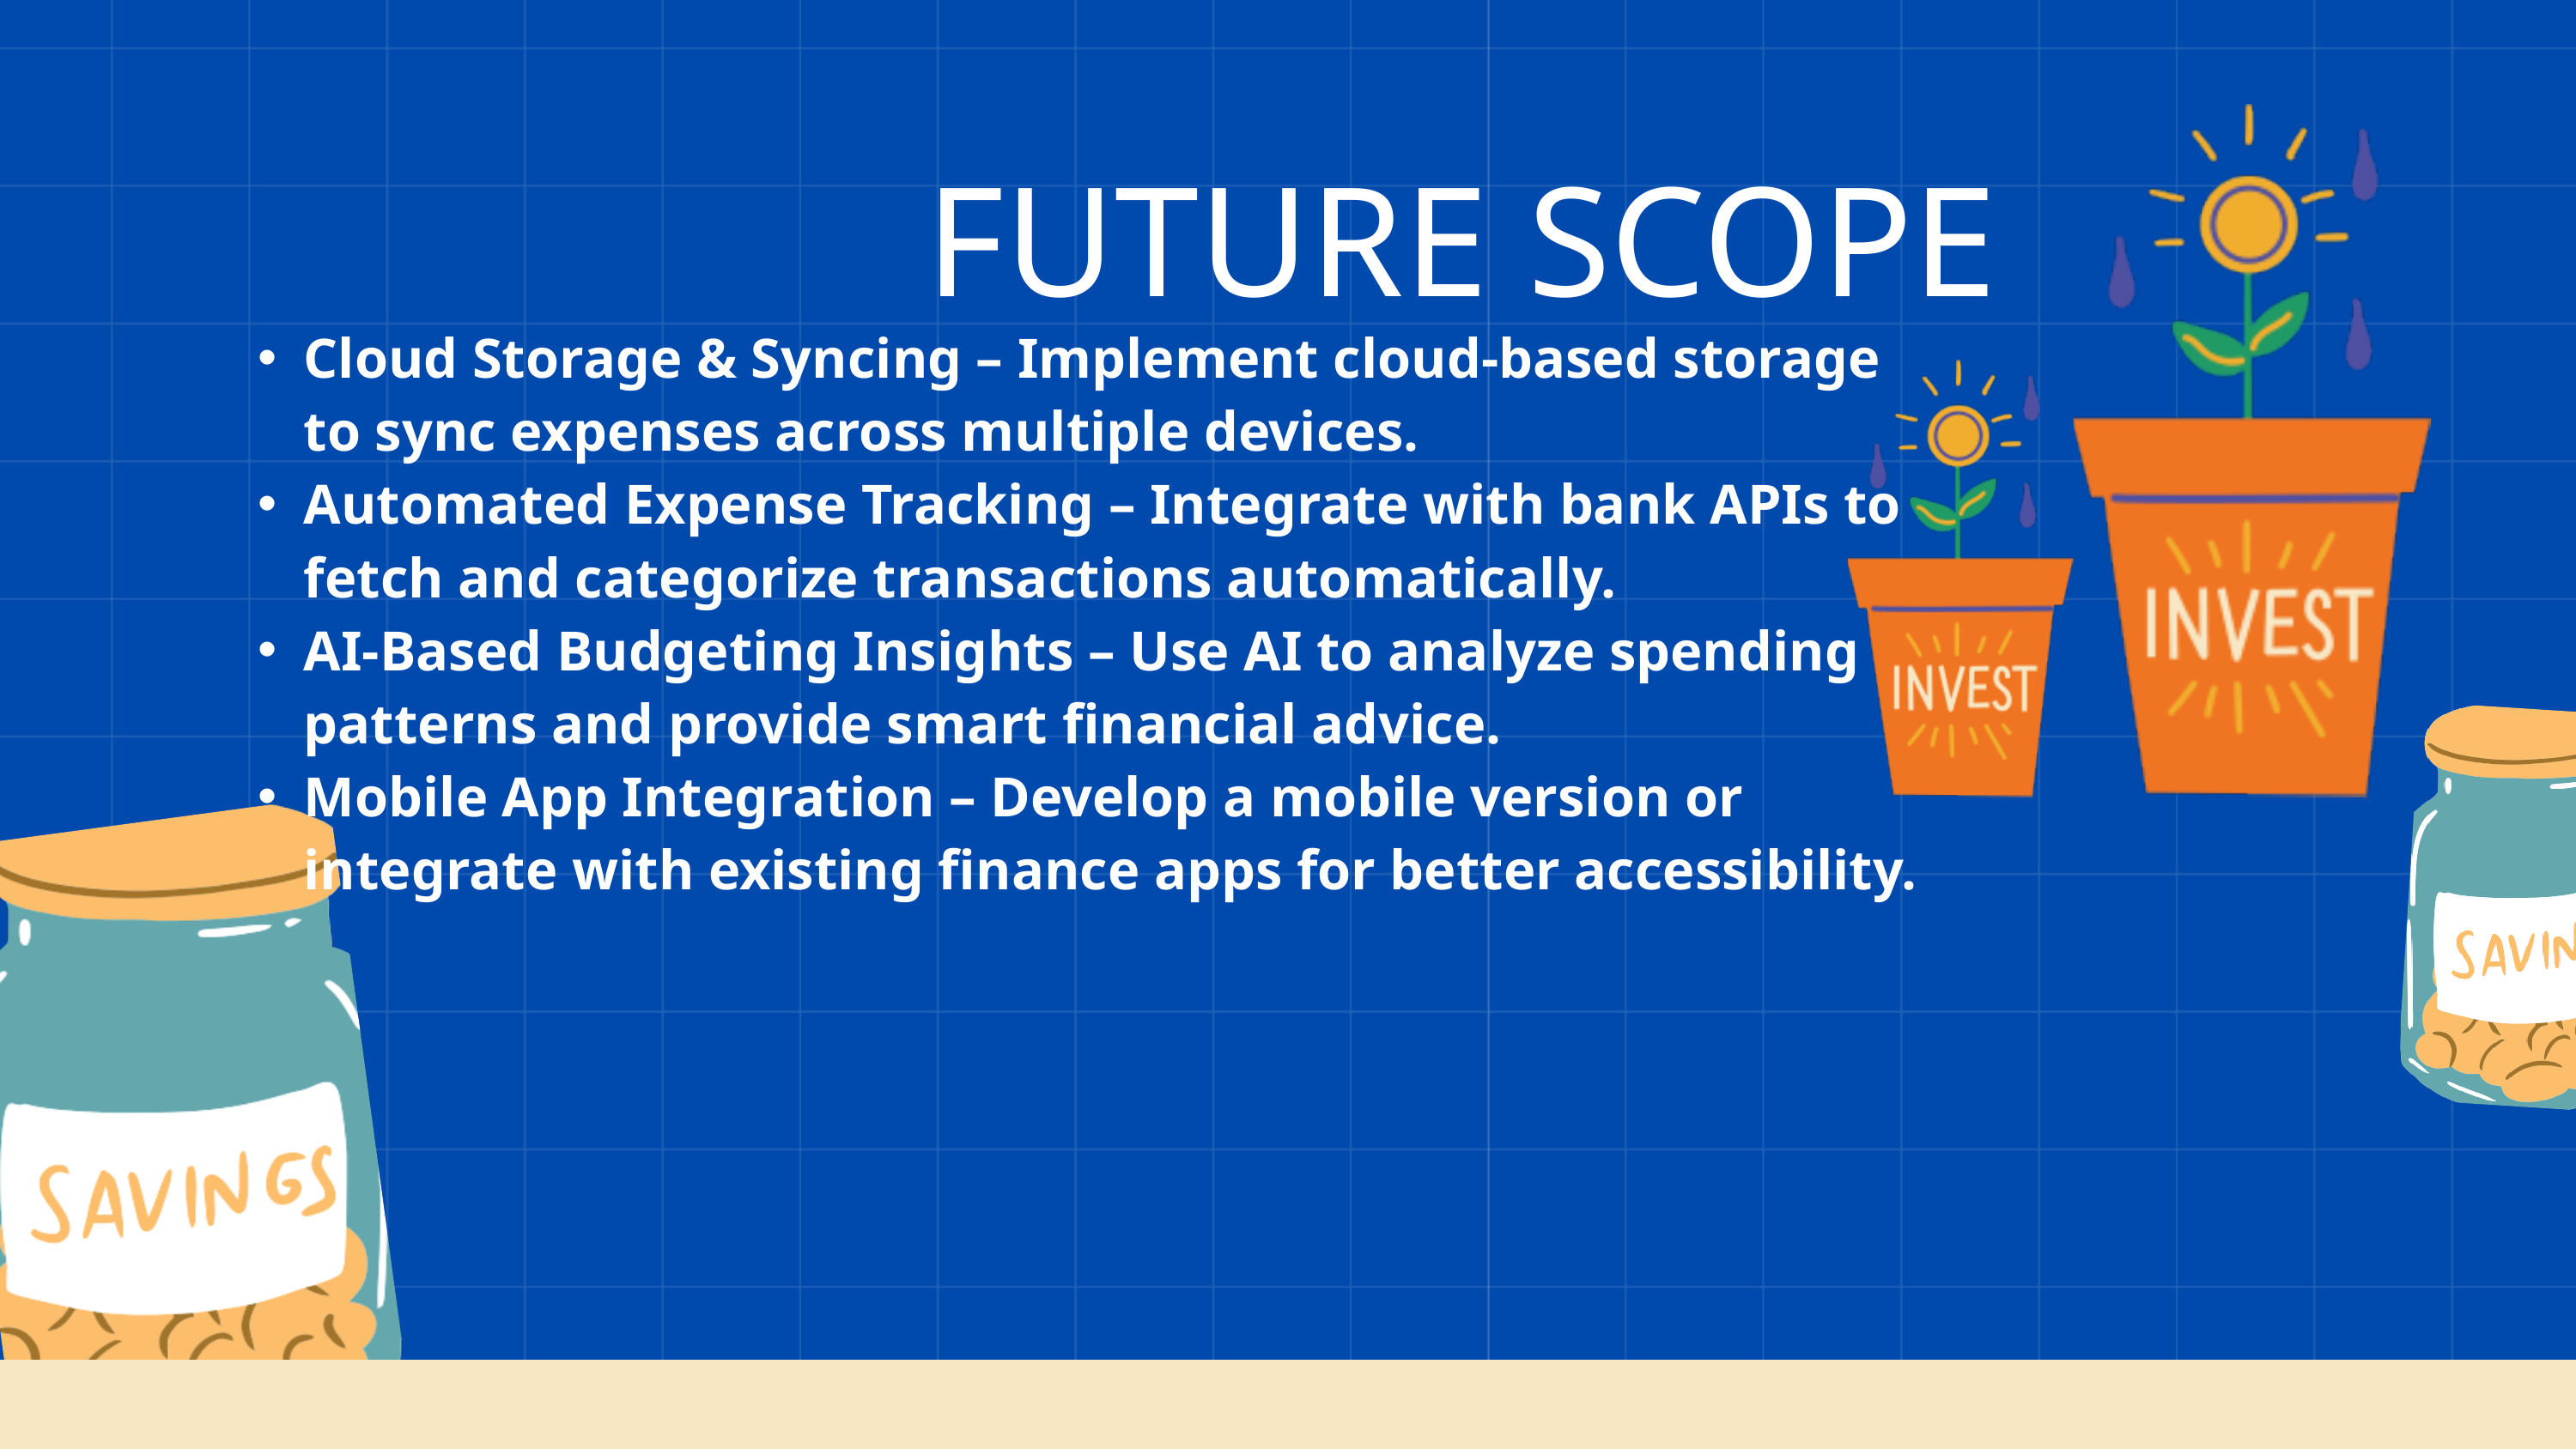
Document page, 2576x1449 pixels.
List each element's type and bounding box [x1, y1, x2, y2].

text_box [0, 1359, 2576, 1449]
text_box [0, 0, 2576, 1356]
